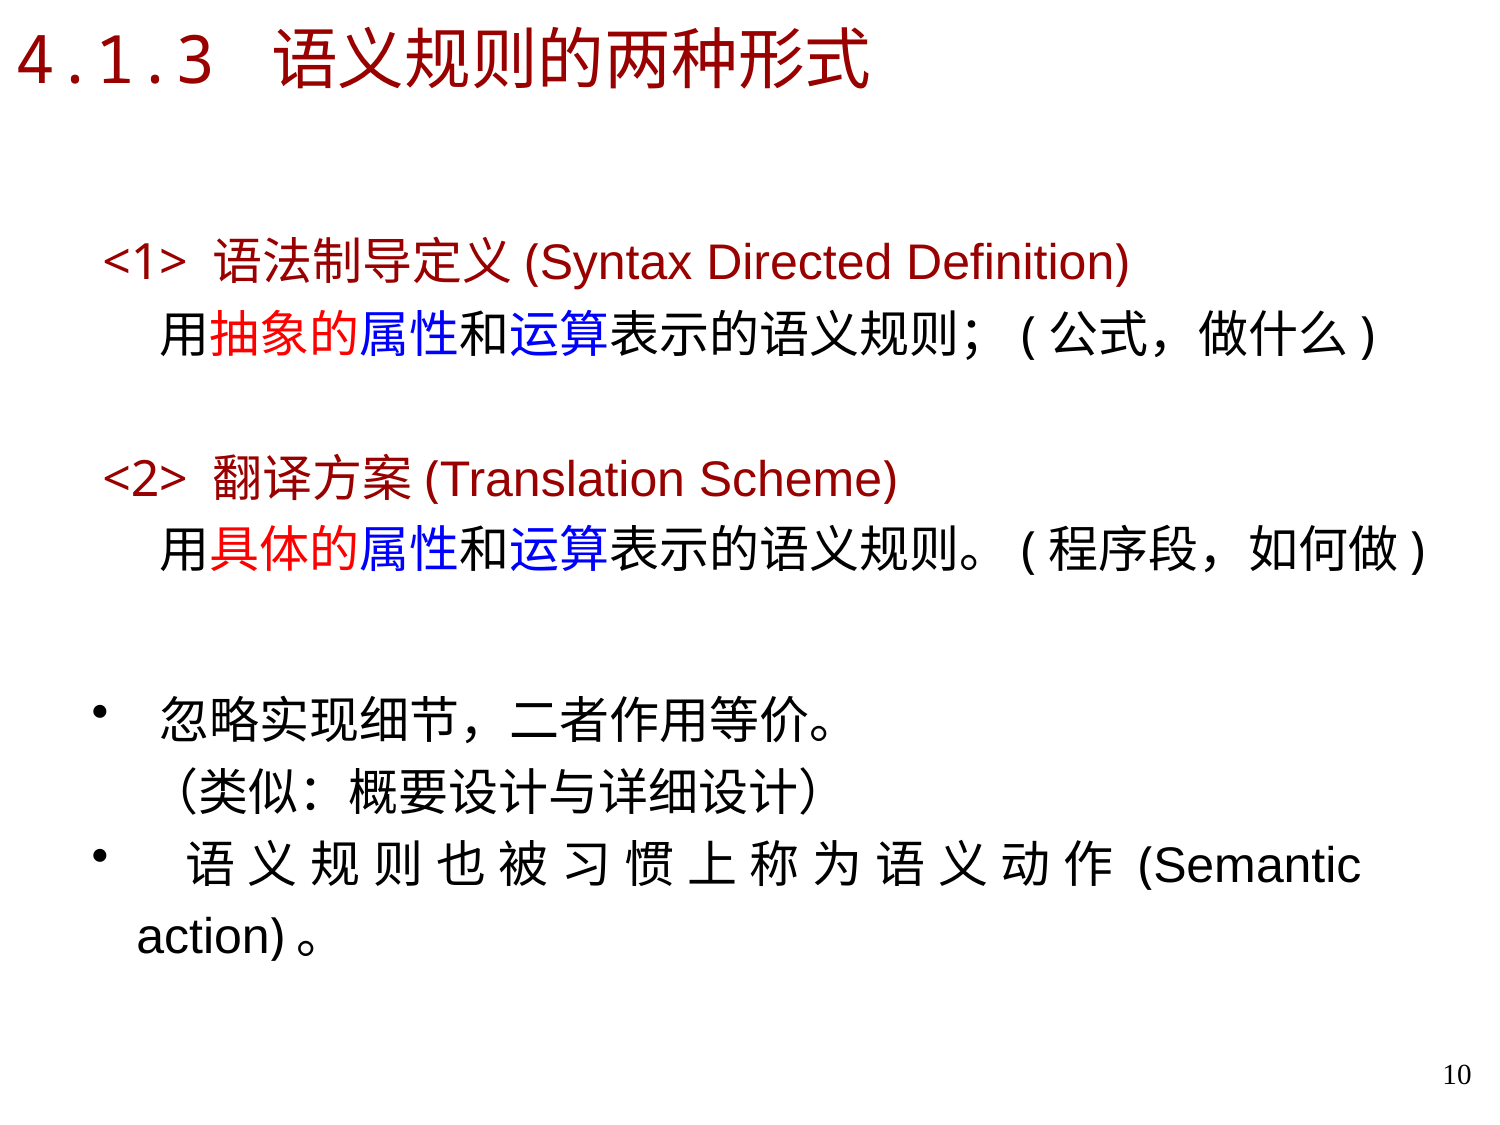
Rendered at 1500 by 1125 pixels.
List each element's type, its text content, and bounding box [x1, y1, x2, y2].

slide_number 10 [1149, 1042, 1488, 1103]
title 4.1.3 语义规则的两种形式 [0, 12, 1275, 113]
text_box <1> 语法制导定义(Syntax Directed Definition) 用抽象的属性和运算表示的语义规则；(公式，做什么) <2> 翻译方案(Translation Scheme) 用具体的属性和运算表示的语义规则。(程序段，如何做) [87, 210, 1450, 586]
text_box 忽略实现细节，二者作用等价。 （类似：概要设计与详细设计） 语义规则也被习惯上称为语义动作(Semantic action)。 [76, 668, 1377, 972]
